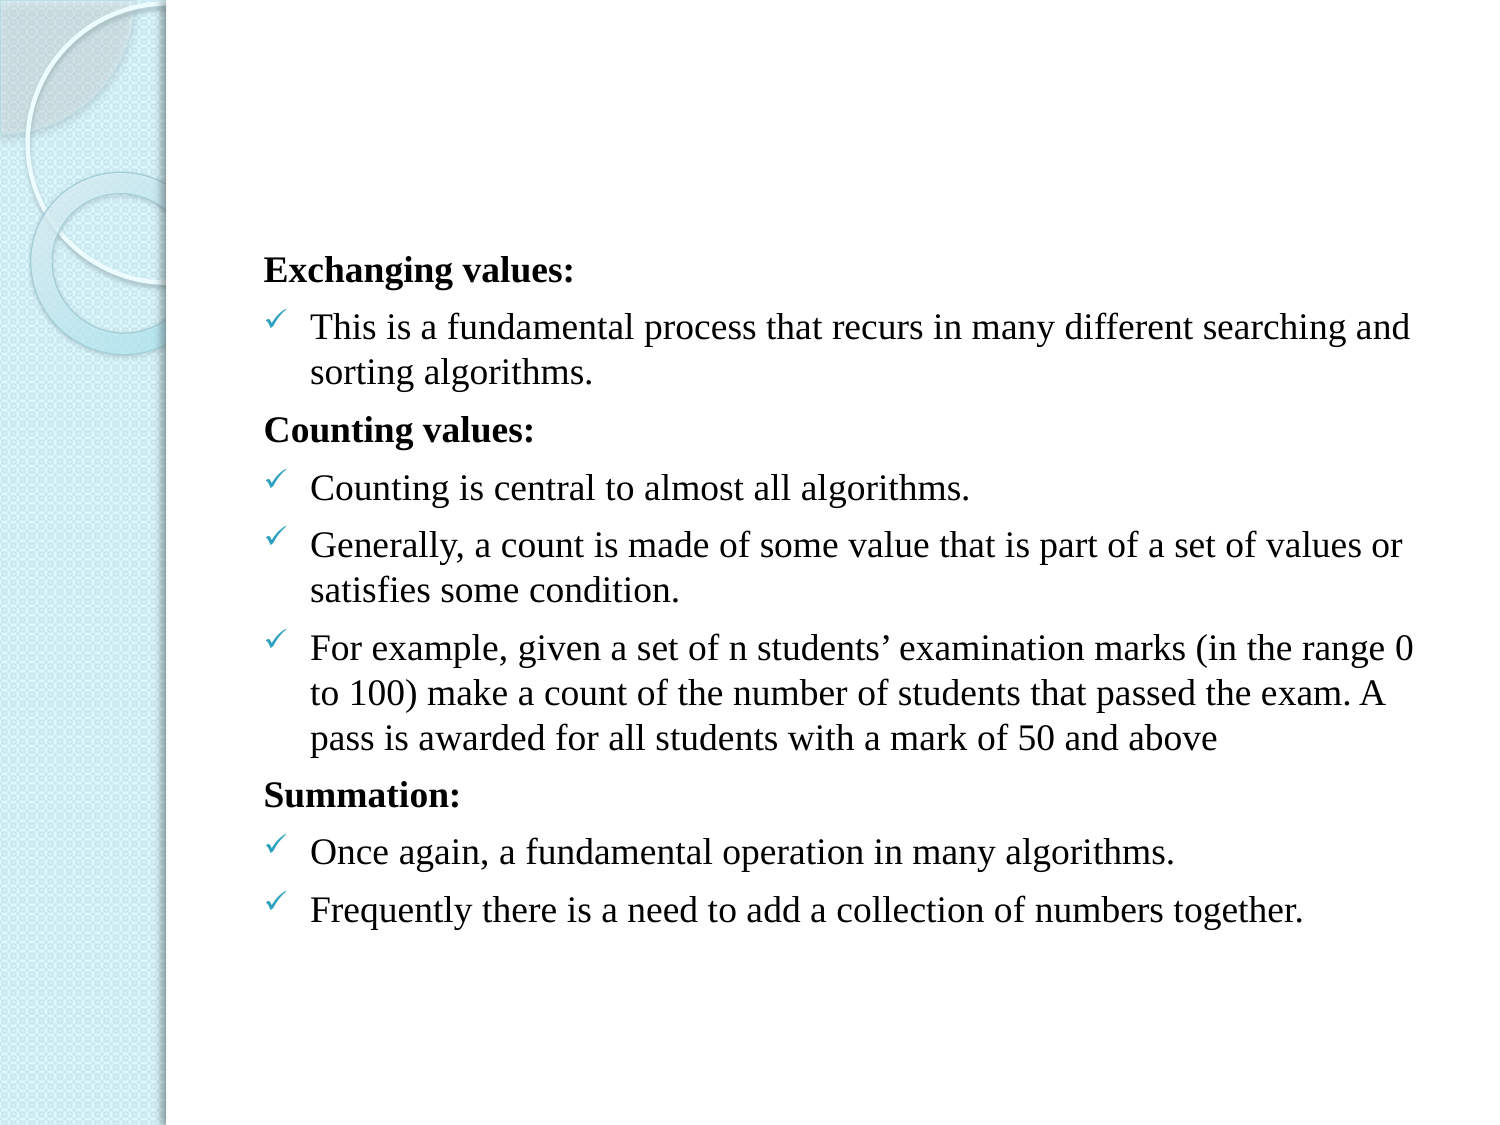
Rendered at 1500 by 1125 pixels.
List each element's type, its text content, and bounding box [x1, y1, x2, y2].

list Exchanging values: This is a fundamental process that recurs in many different searching and sorting algorithms. Counting values: Counting is central to almost all algorithms. Generally, a count is made of some value that is part of a set of values or satisfies some condition. For example, given a set of n students’ examination marks (in the range 0 to 100) make a count of the number of students that passed the exam. A pass is awarded for all students with a mark of 50 and above Summation: Once again, a fundamental operation in many algorithms. Frequently there is a need to add a collection of numbers together. [235, 237, 1466, 1025]
